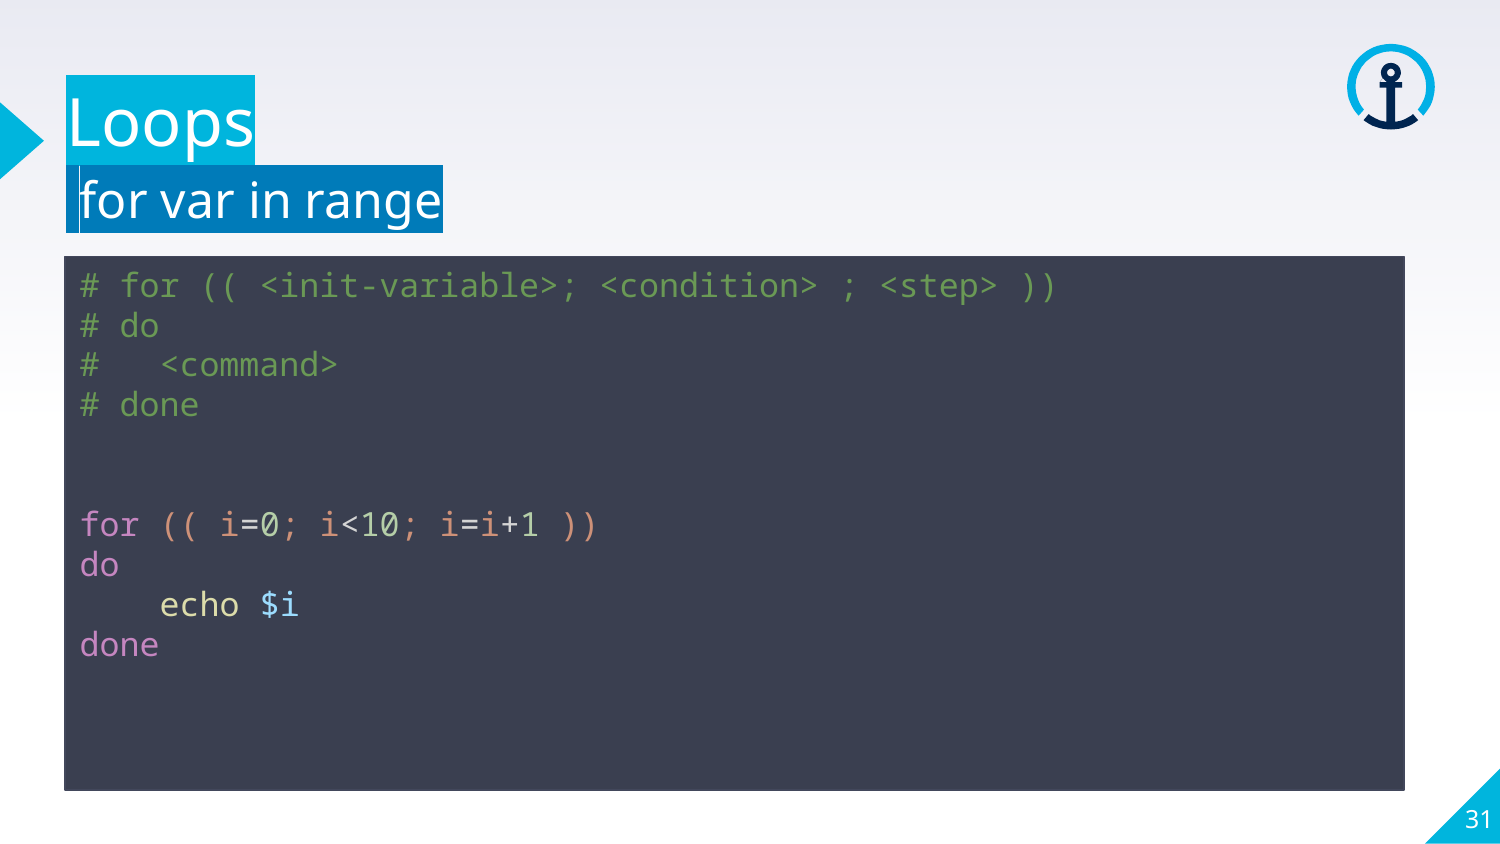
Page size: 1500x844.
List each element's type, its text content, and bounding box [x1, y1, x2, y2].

title Loops for var in range [66, 67, 890, 151]
text_box # for (( <init-variable>; <condition> ; <step> )) # do # <command> # done for (( i=0; i<10; i=i+1 )) do echo $i done [64, 256, 1404, 791]
slide_number 31 [1418, 760, 1494, 838]
